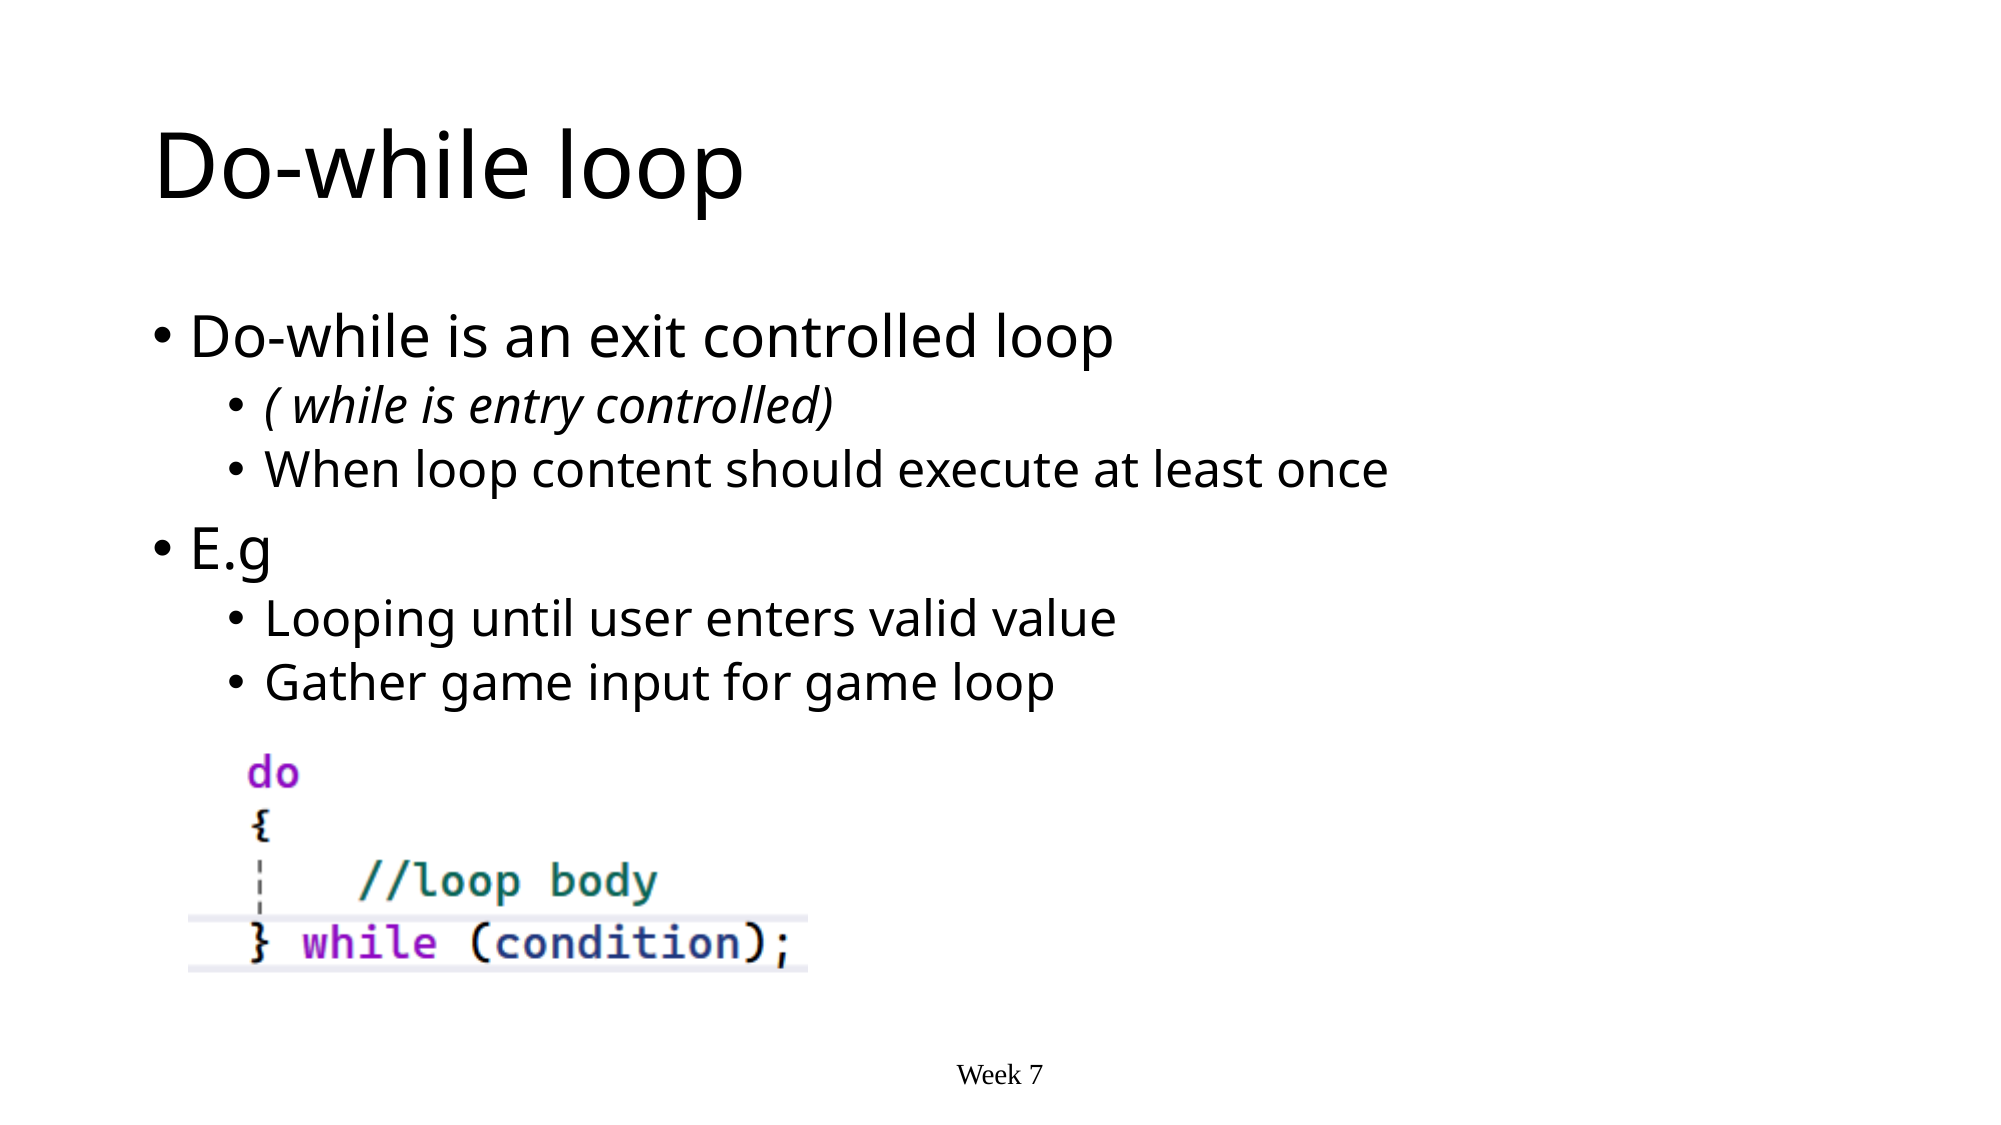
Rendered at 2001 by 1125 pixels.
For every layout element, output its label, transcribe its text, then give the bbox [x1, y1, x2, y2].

picture [187, 719, 809, 1004]
title Do-while loop [137, 59, 1863, 278]
footer Week 7 [662, 1042, 1338, 1103]
list Do-while is an exit controlled loop ( while is entry controlled) When loop content should execute at least once E.g Looping until user enters valid value Gather game input for game loop [137, 299, 1863, 1014]
